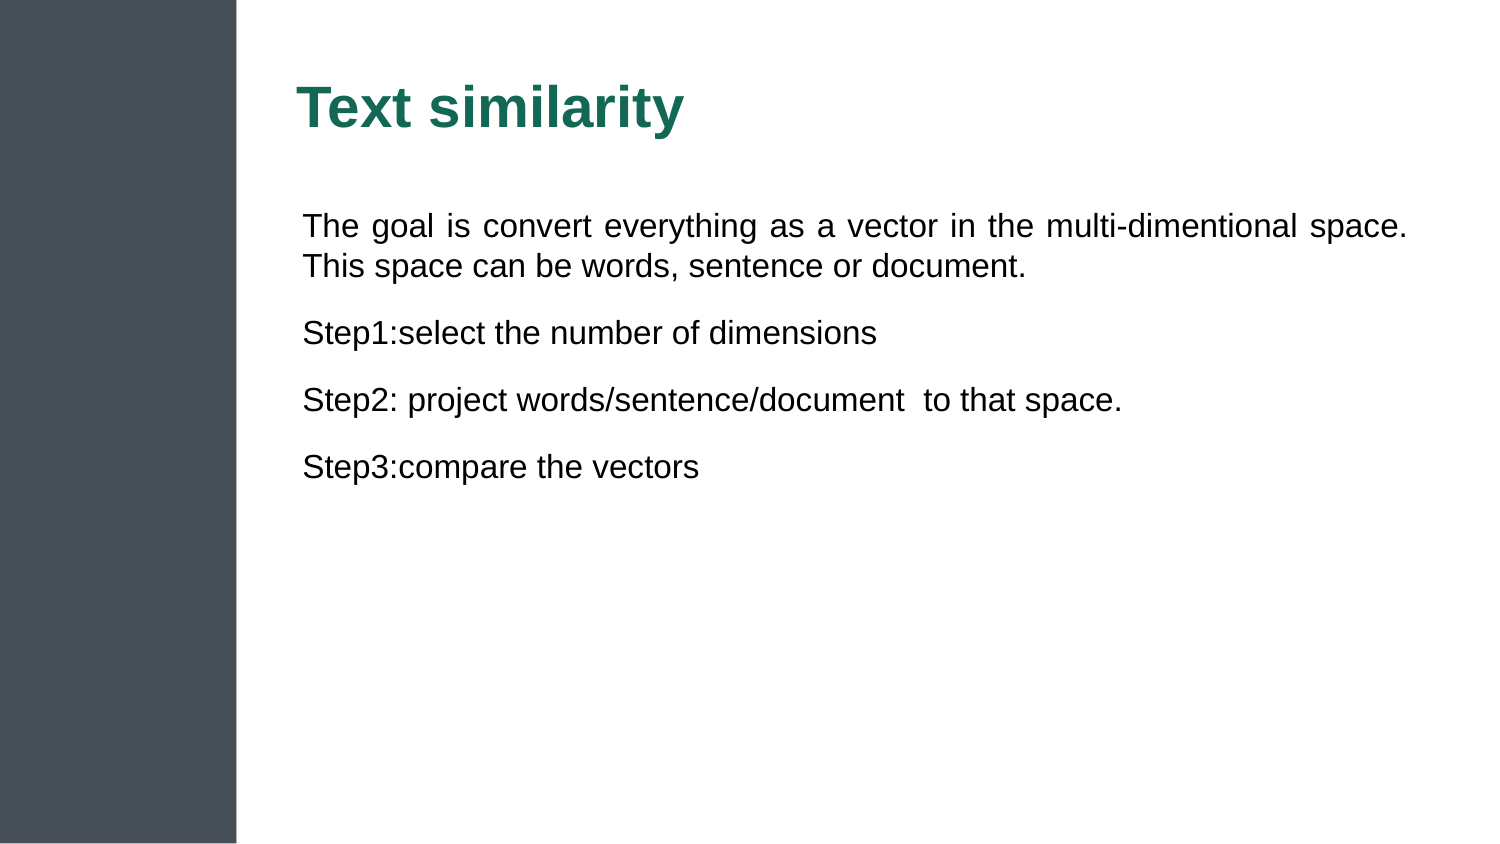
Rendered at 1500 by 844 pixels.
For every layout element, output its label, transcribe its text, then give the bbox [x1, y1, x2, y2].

title Text similarity [281, 33, 1425, 175]
list The goal is convert everything as a vector in the multi-dimentional space. This space can be words, sentence or document. Step1:select the number of dimensions Step2: project words/sentence/document to that space. Step3:compare the vectors [281, 196, 1425, 754]
picture [0, 0, 1500, 844]
